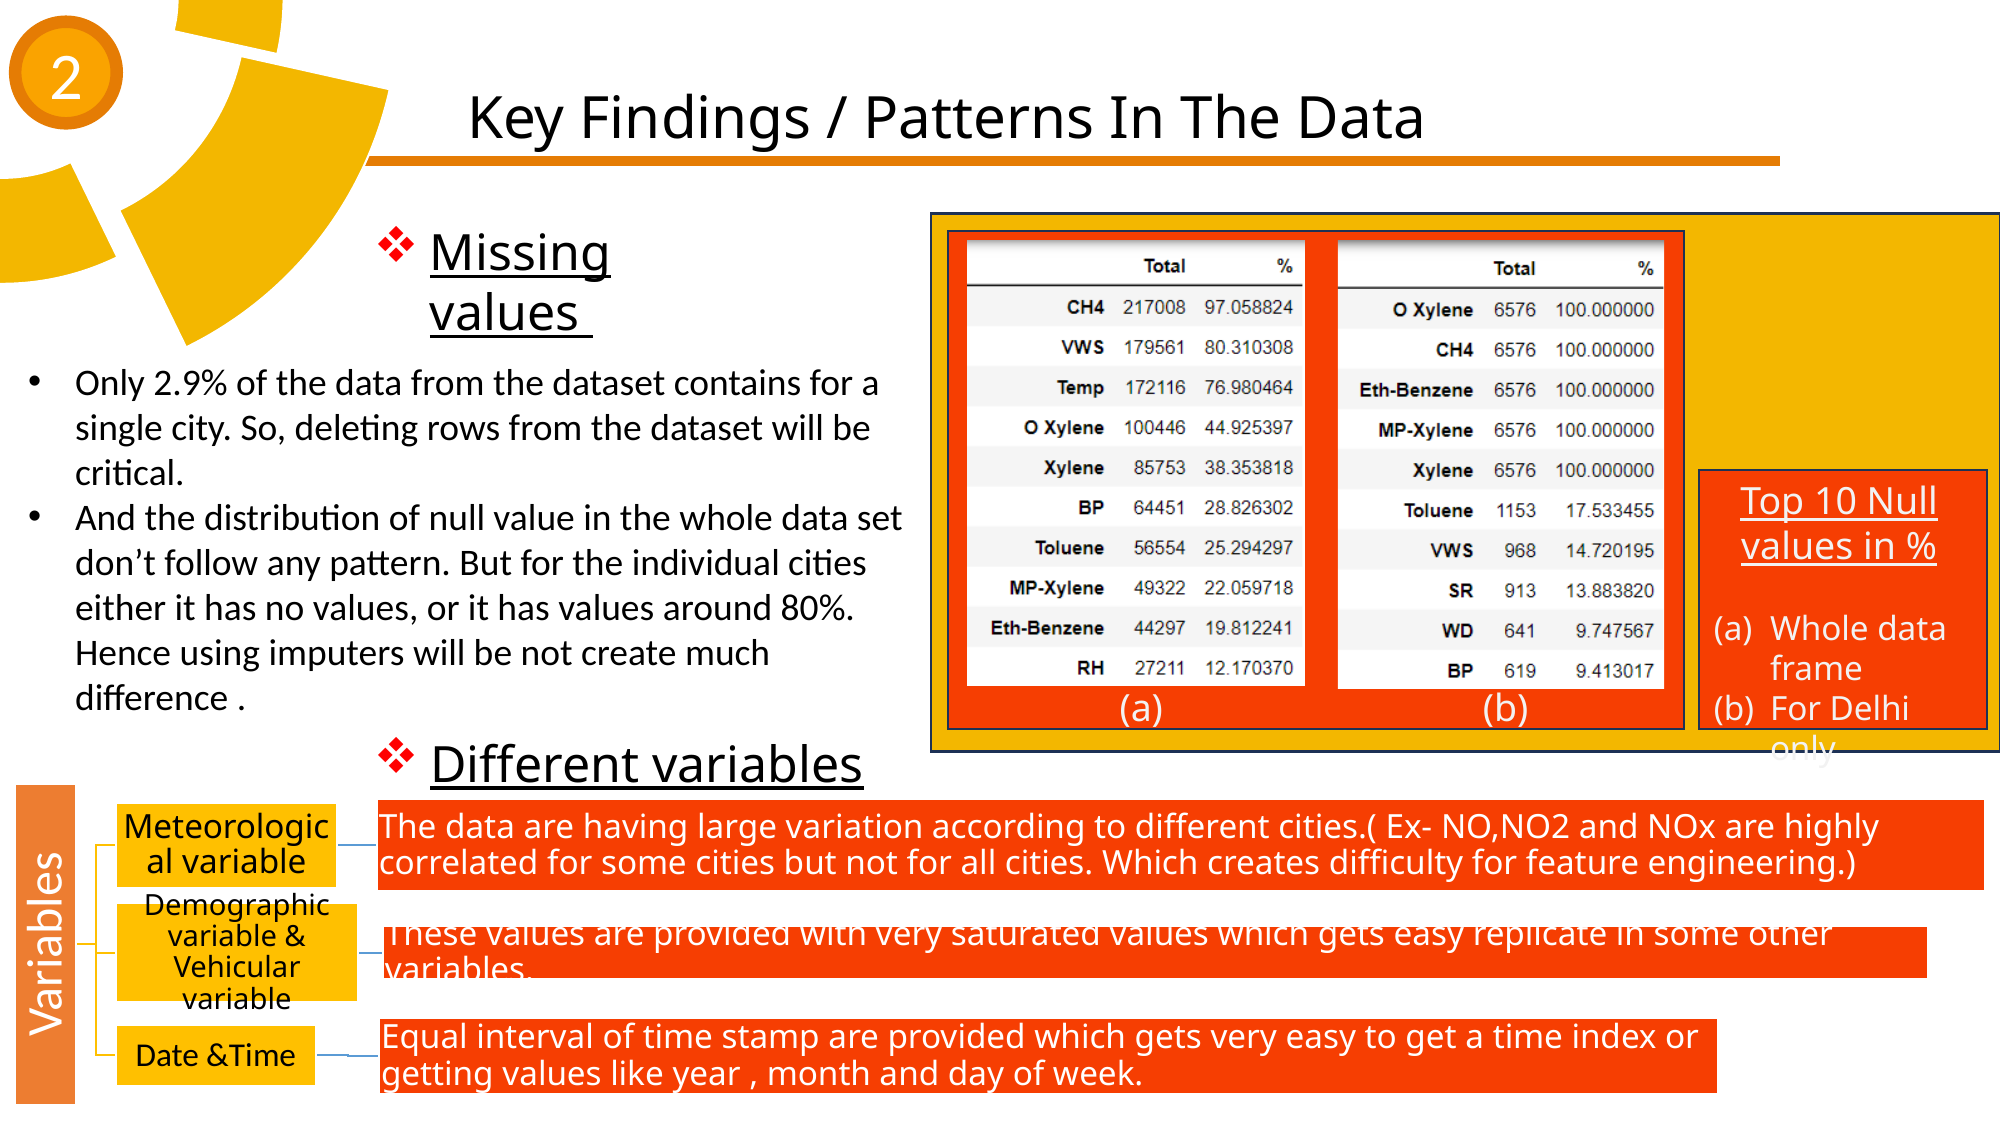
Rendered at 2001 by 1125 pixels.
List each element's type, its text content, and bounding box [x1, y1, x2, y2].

text_box Key Findings / Patterns In The Data [452, 72, 1741, 158]
text_box Top 10 Null values in % Whole data frame For Delhi only [1698, 469, 1980, 775]
text_box [0, 160, 119, 285]
text_box Only 2.9% of the data from the dataset contains for a single city. So, deleting rows from the dataset will be critical. And the distribution of null value in the whole data set don’t follow any pattern. But for the individual cities either it has no values, or it has values around 80%. Hence using imputers will be not create much difference . [13, 350, 946, 726]
text_box (a) [1104, 686, 1181, 737]
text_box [0, 783, 2000, 1106]
text_box [117, 54, 392, 349]
text_box [930, 212, 2000, 753]
text_box [947, 230, 1685, 730]
text_box 2 [14, 20, 118, 125]
text_box [1980, 469, 1988, 730]
picture [1337, 240, 1665, 689]
text_box (b) [1468, 689, 1564, 737]
text_box [172, 0, 285, 56]
text_box Different variables [359, 724, 896, 783]
text_box Missing values [359, 213, 779, 349]
picture [967, 240, 1305, 686]
